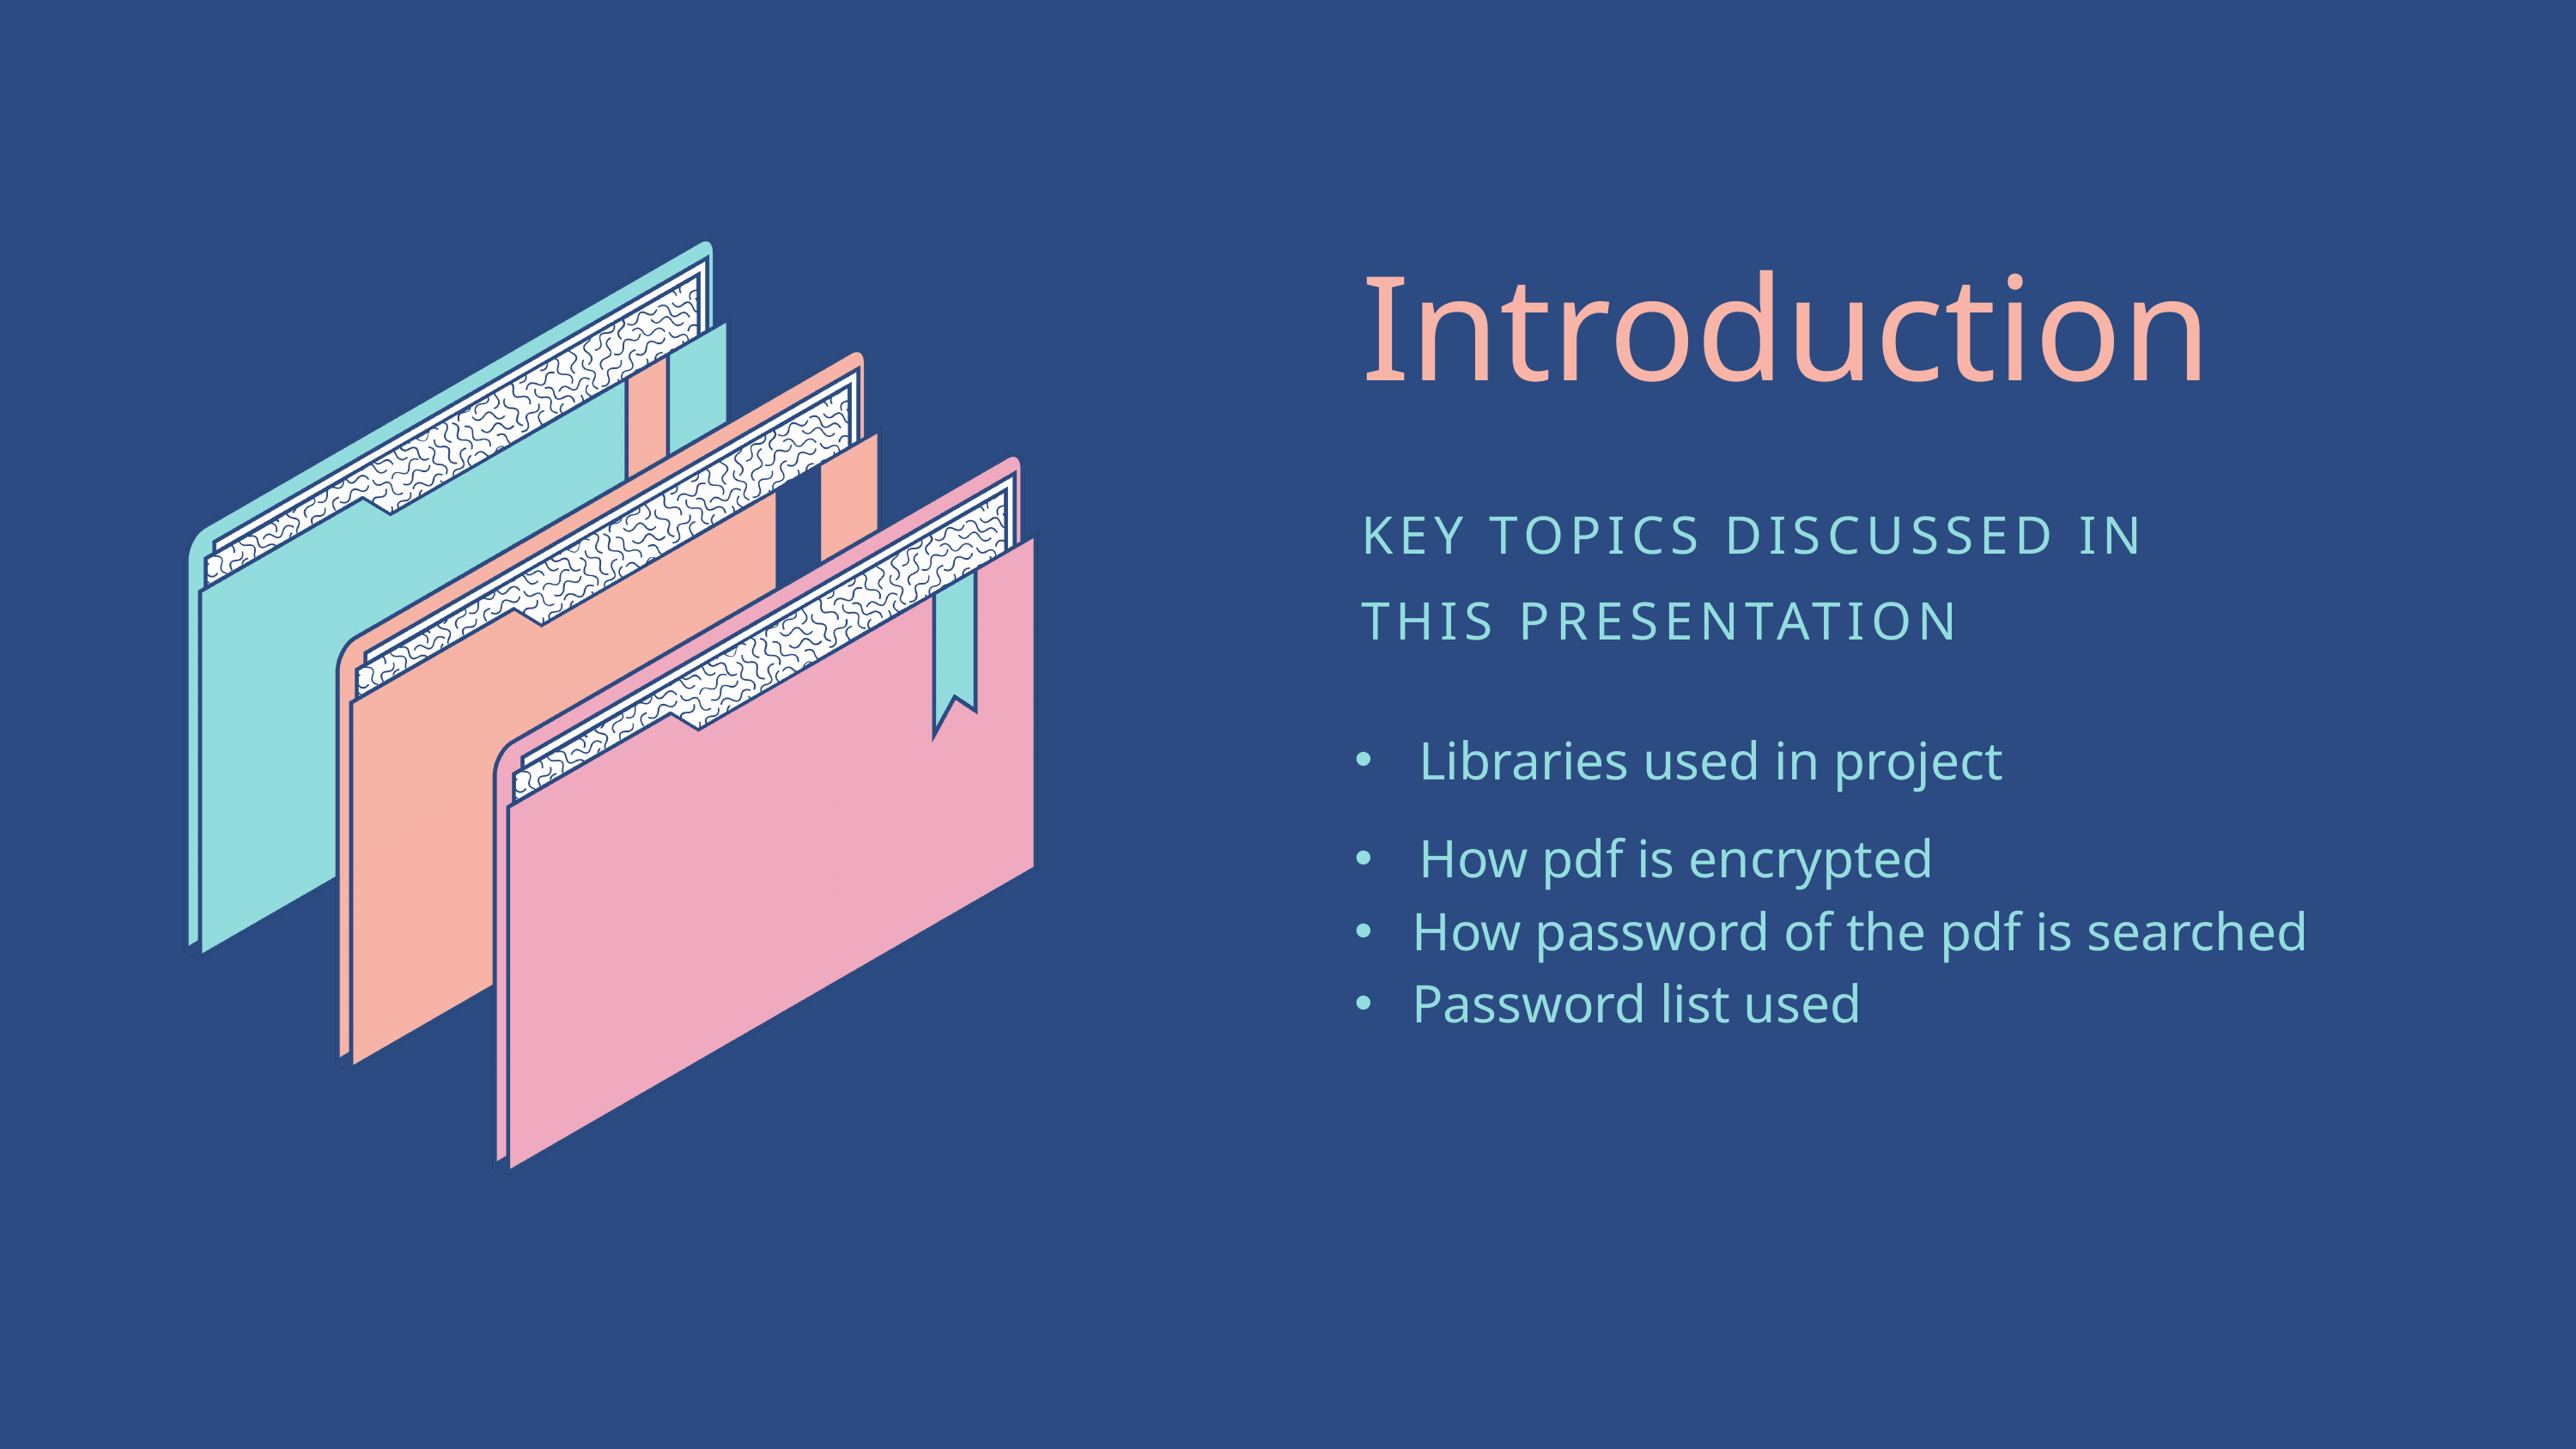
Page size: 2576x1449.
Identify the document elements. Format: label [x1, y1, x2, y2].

picture [184, 237, 1039, 1174]
text_box [1309, 235, 2521, 1111]
